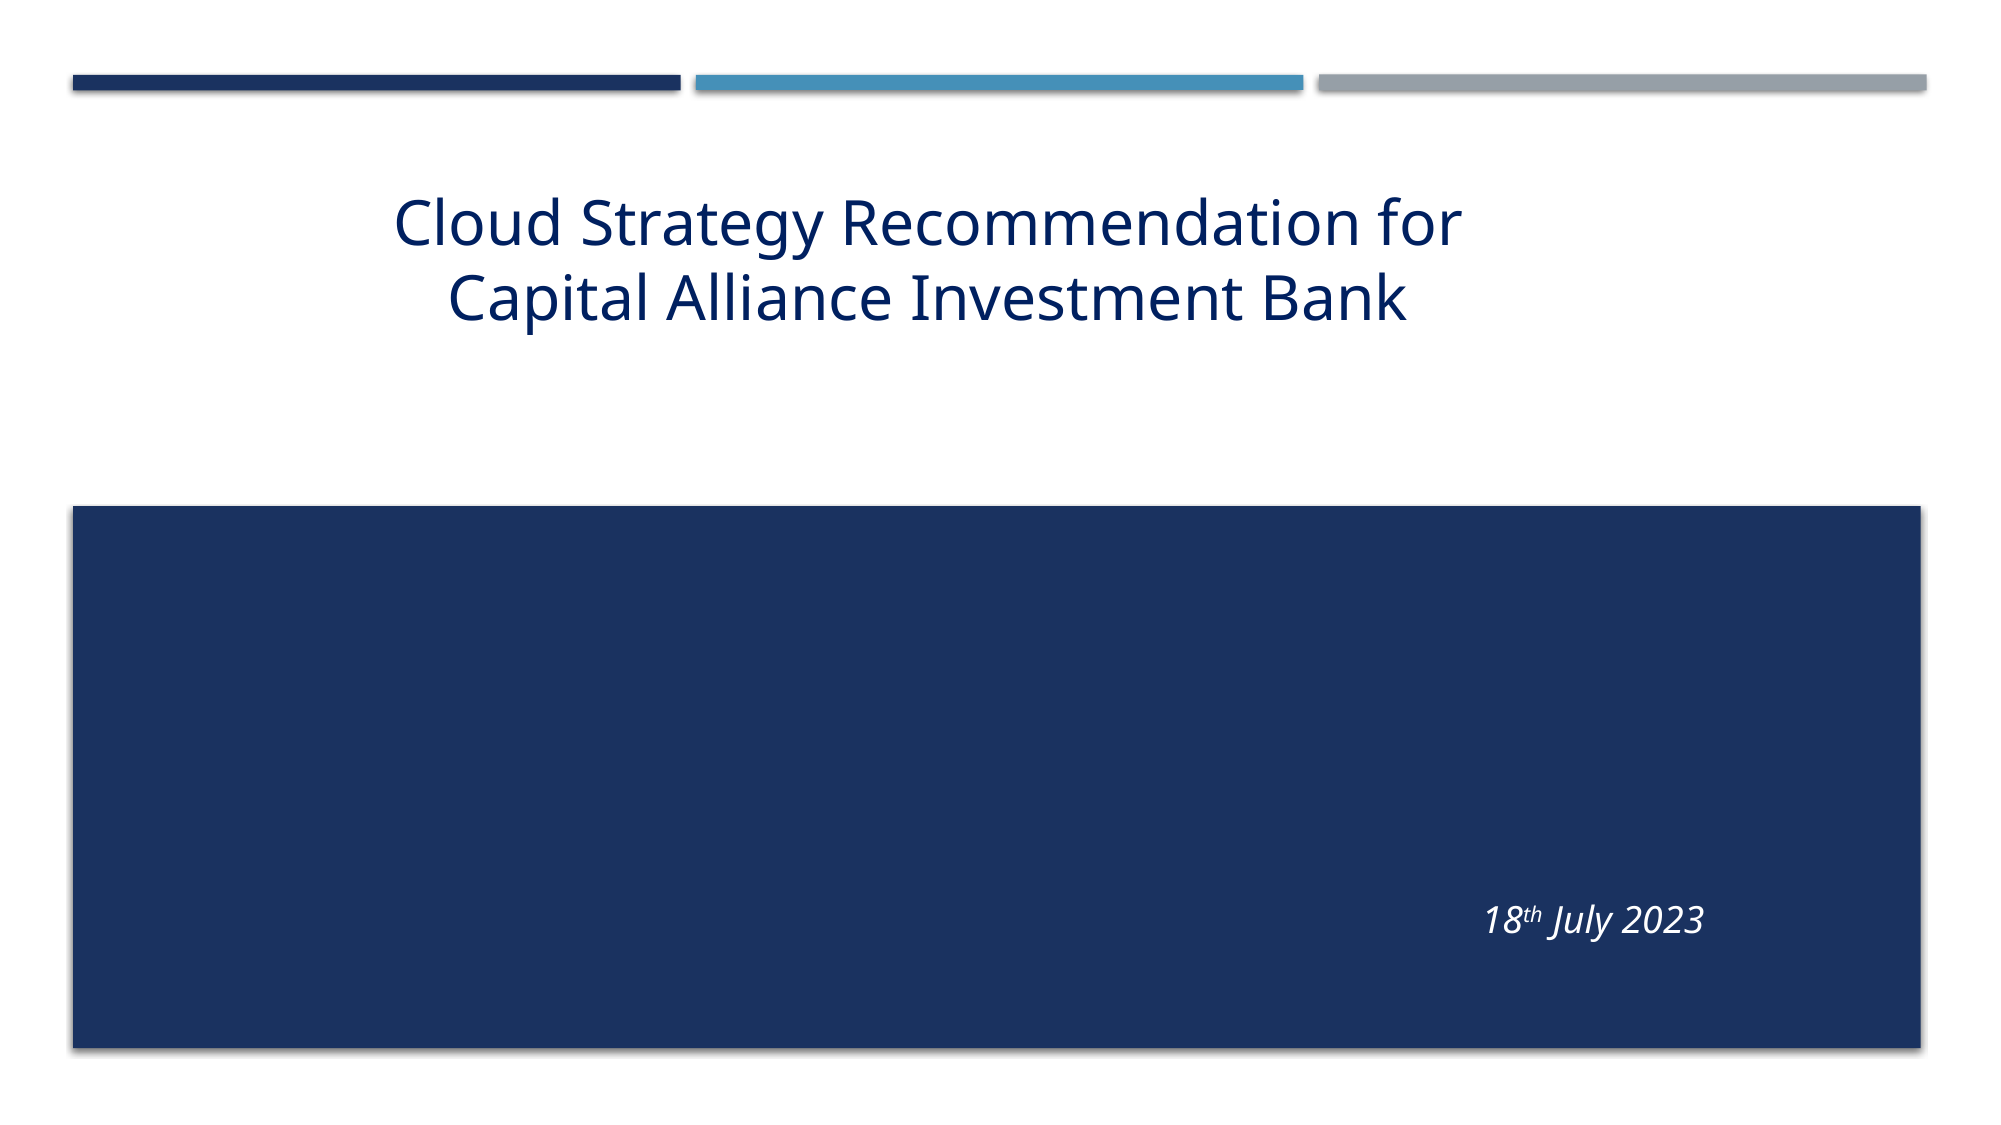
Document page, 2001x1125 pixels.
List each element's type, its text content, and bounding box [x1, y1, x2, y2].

text_box 18th July 2023 [1466, 889, 1902, 949]
text_box Cloud Strategy Recommendation for Capital Alliance Investment Bank [278, 175, 1579, 340]
